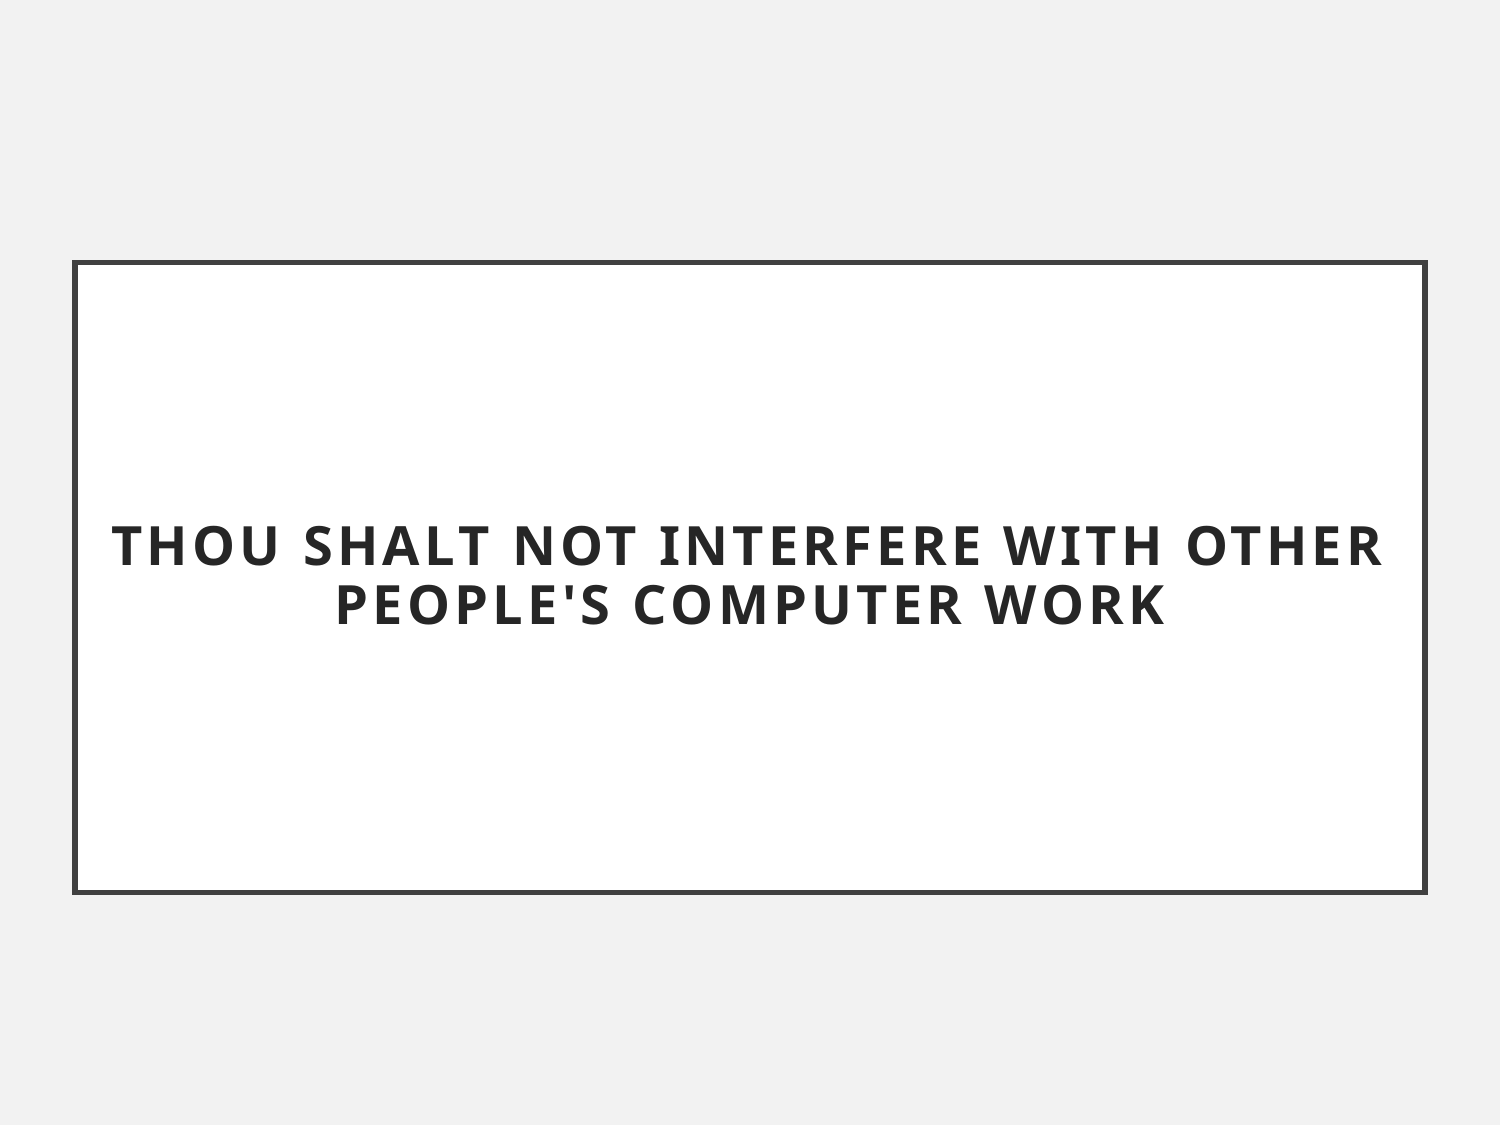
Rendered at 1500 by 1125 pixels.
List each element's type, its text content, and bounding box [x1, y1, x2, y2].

title THOU SHALT NOT INTERFERE WITH OTHER PEOPLE'S COMPUTER WORK [72, 260, 1428, 895]
